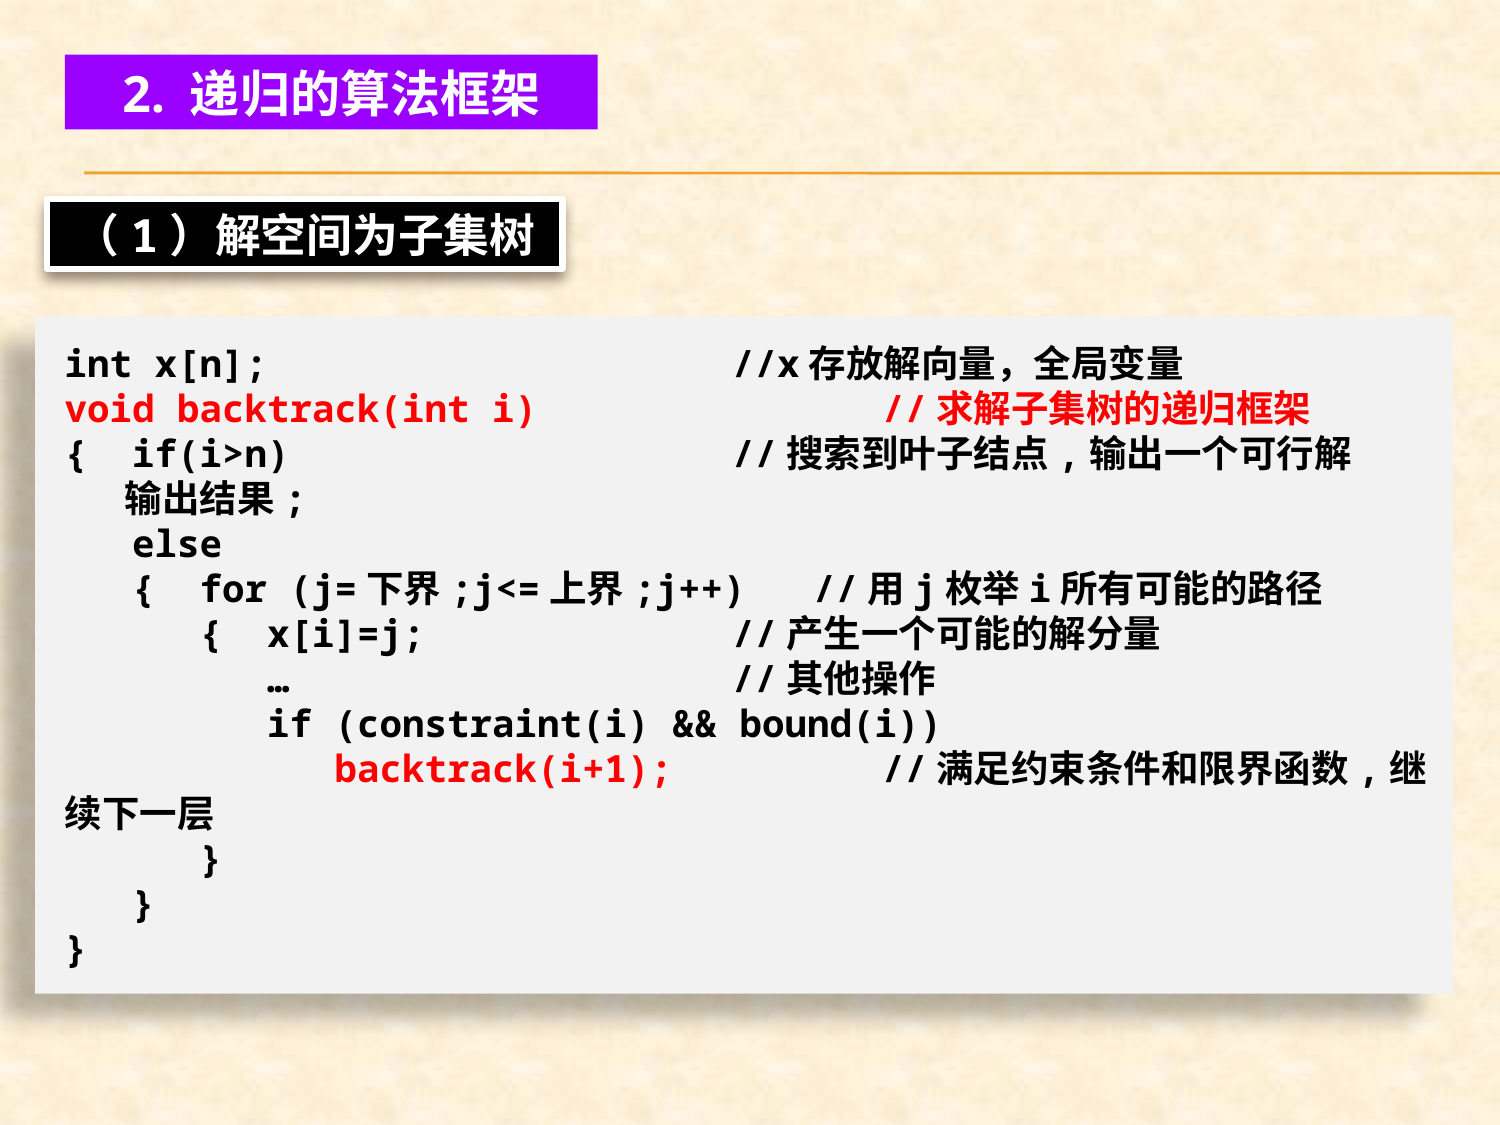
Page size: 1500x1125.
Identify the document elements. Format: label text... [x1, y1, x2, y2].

text_box 2. 递归的算法框架 [64, 54, 598, 130]
picture [0, 0, 1500, 1125]
text_box int x[n]; //x存放解向量，全局变量 void backtrack(int i) //求解子集树的递归框架 { if(i>n) //搜索到叶子结点,输出一个可行解 输出结果; else { for (j=下界;j<=上界;j++) //用j枚举i所有可能的路径 { x[i]=j; //产生一个可能的解分量 … //其他操作 if (constraint(i) && bound(i)) backtrack(i+1); //满足约束条件和限界函数,继续下一层 } } } [34, 316, 1454, 994]
text_box （1）解空间为子集树 [44, 196, 566, 272]
